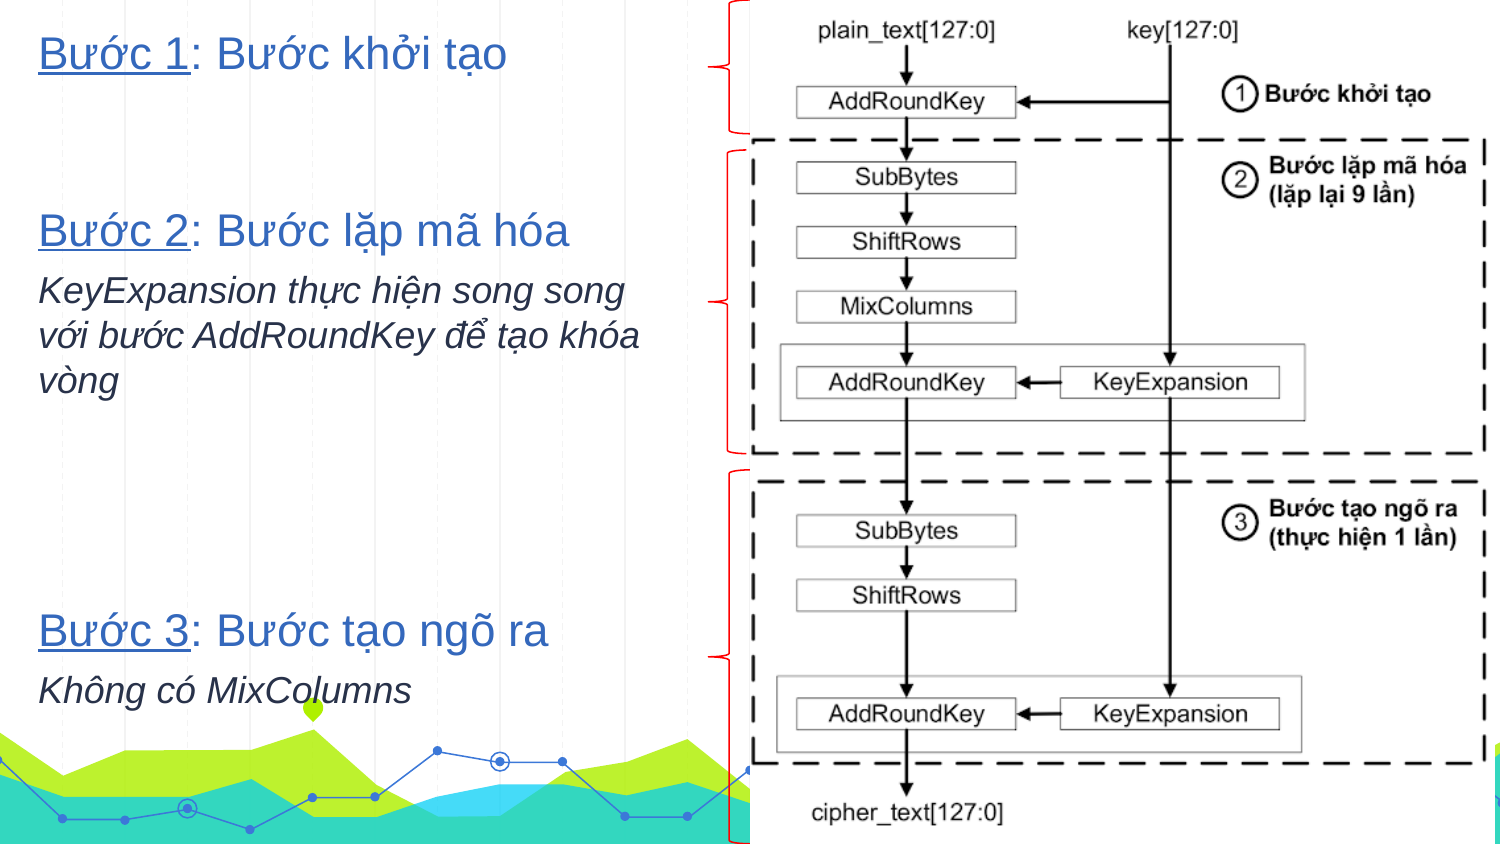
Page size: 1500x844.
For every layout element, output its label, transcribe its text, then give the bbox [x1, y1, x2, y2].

picture [749, 0, 1496, 844]
text_box [707, 0, 747, 135]
text_box [707, 469, 744, 844]
text_box Bước 3: Bước tạo ngõ ra Không có MixColumns [23, 593, 667, 719]
text_box Bước 2: Bước lặp mã hóa KeyExpansion thực hiện song song với bước AddRoundKey để tạo khóa vòng [23, 193, 667, 409]
text_box Bước 1: Bước khởi tạo [23, 16, 667, 87]
text_box [707, 149, 744, 455]
